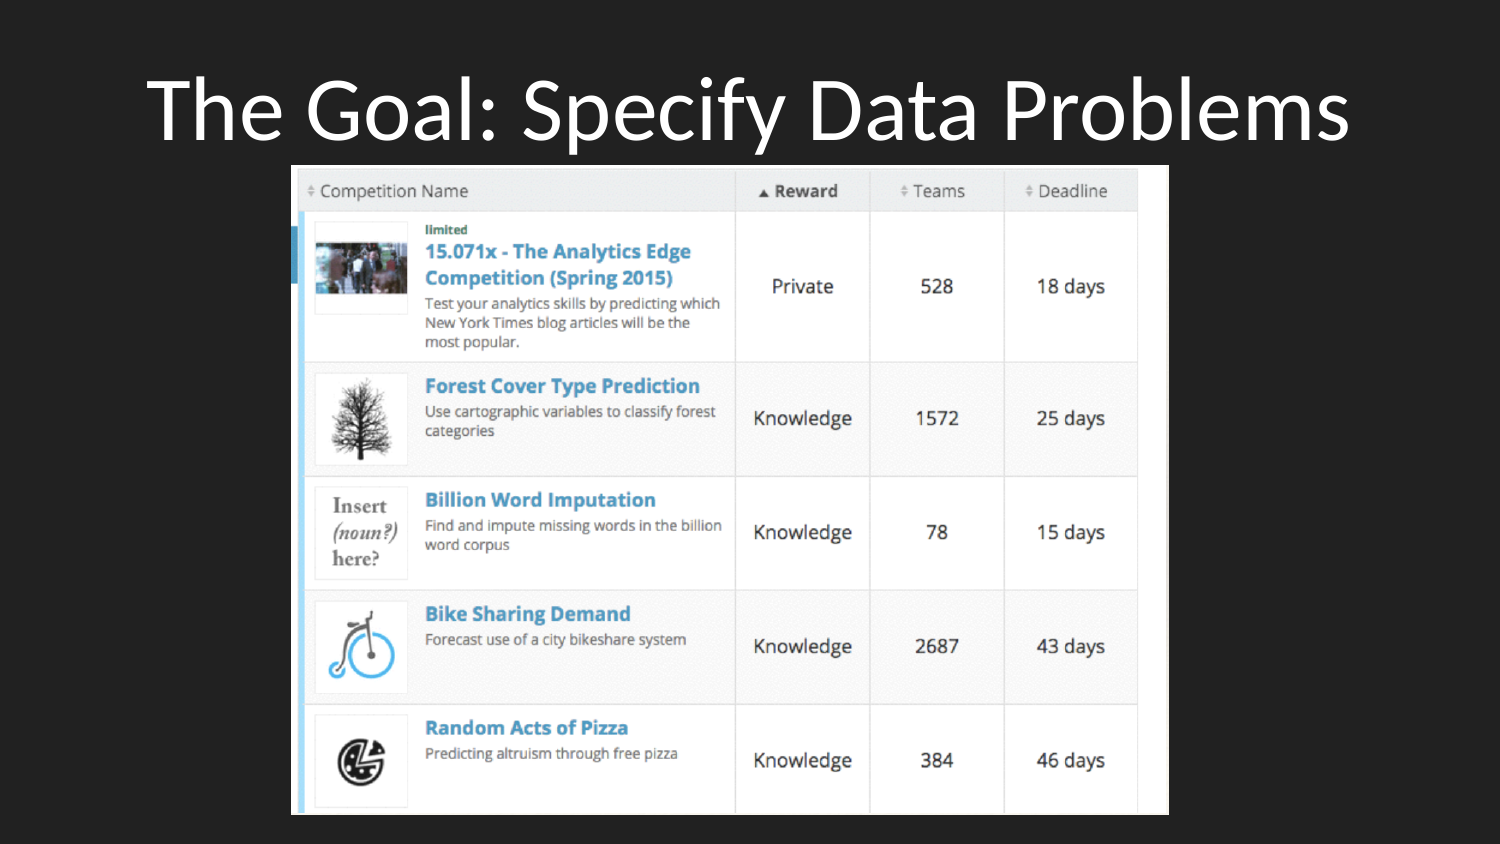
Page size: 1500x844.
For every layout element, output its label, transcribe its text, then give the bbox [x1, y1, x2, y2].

picture [290, 164, 1169, 816]
title The Goal: Specify Data Problems [75, 33, 1425, 175]
